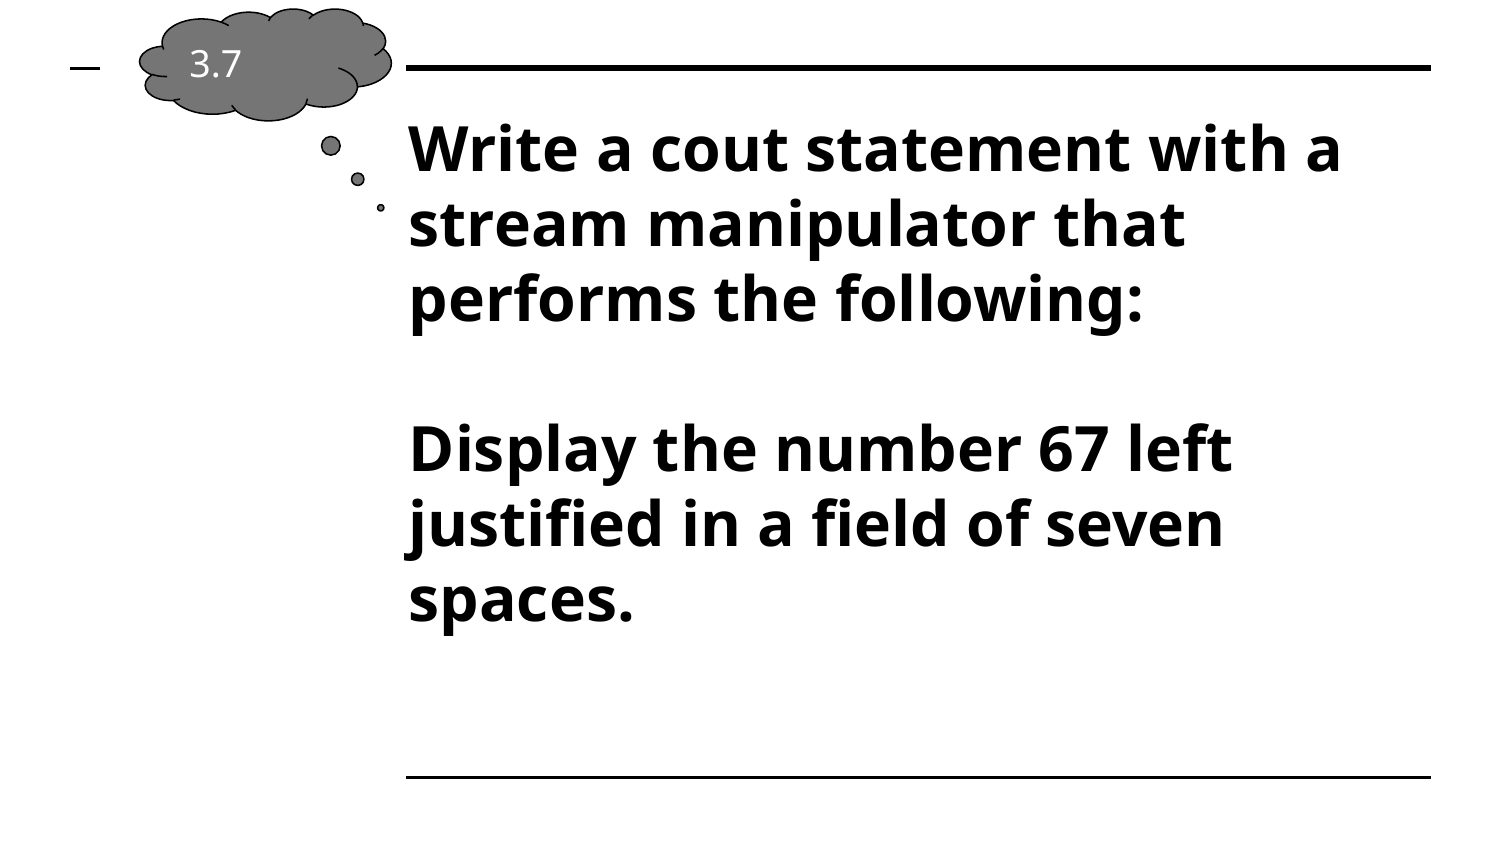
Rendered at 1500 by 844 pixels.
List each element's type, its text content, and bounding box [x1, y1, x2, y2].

text_box 3.7 [139, 9, 392, 121]
text_box 3.7 [351, 173, 364, 186]
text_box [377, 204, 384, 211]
text_box 3.7 [321, 136, 341, 156]
title Write a cout statement with a stream manipulator that performs the following: Display the number 67 left justified in a field of seven spaces. [393, 94, 1431, 776]
